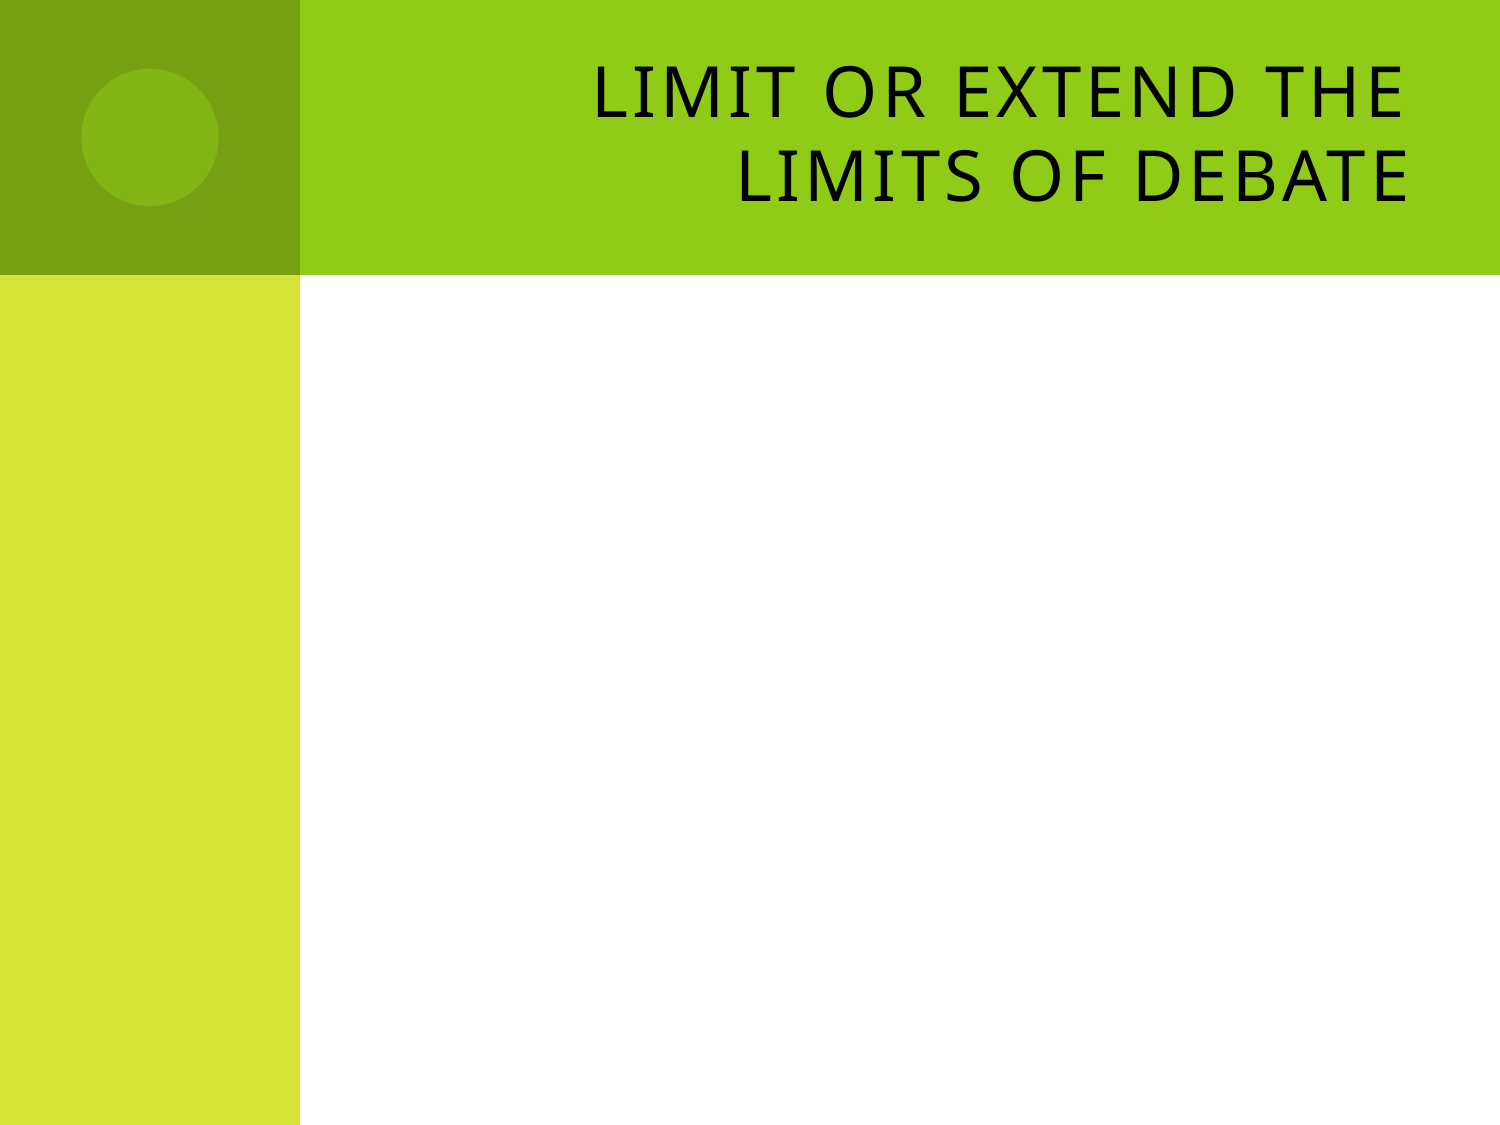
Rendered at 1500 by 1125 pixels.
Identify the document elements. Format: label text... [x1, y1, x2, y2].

title Limit or Extend the Limits of Debate [399, 37, 1425, 225]
